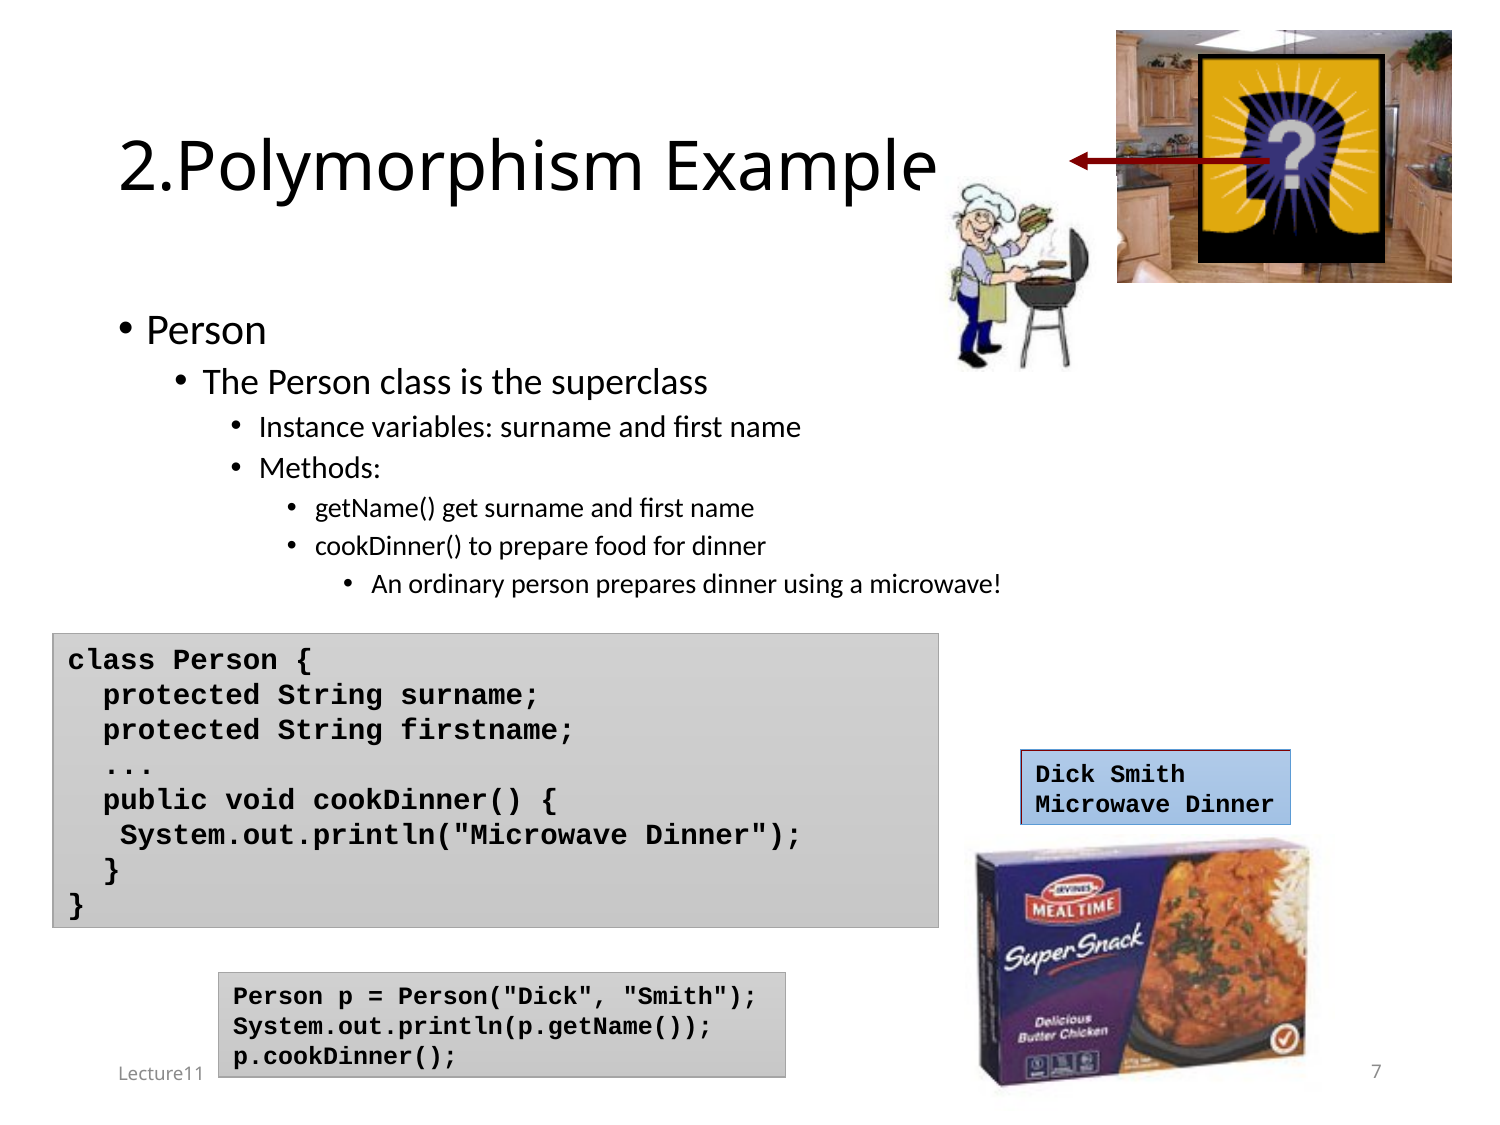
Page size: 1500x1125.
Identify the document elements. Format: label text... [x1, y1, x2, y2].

text_box Person p = Person("Dick", "Smith"); System.out.println(p.getName()); p.cookDinner(); [218, 972, 786, 1078]
title 2.Polymorphism Example [103, 59, 1116, 278]
list Person The Person class is the superclass Instance variables: surname and first name Methods: getName() get surname and first name cookDinner() to prepare food for dinner An ordinary person prepares dinner using a microwave! [103, 299, 1397, 1014]
text_box Dick Smith Microwave Dinner [1020, 749, 1291, 825]
picture [964, 834, 1335, 1111]
slide_number 7 [1335, 1042, 1397, 1103]
text_box [1068, 154, 1116, 168]
picture [920, 30, 1452, 372]
text_box class Person { protected String surname; protected String firstname; ... public void cookDinner() { System.out.println("Microwave Dinner"); } } [52, 633, 939, 928]
slide_number Lecture11 [103, 1042, 441, 1103]
